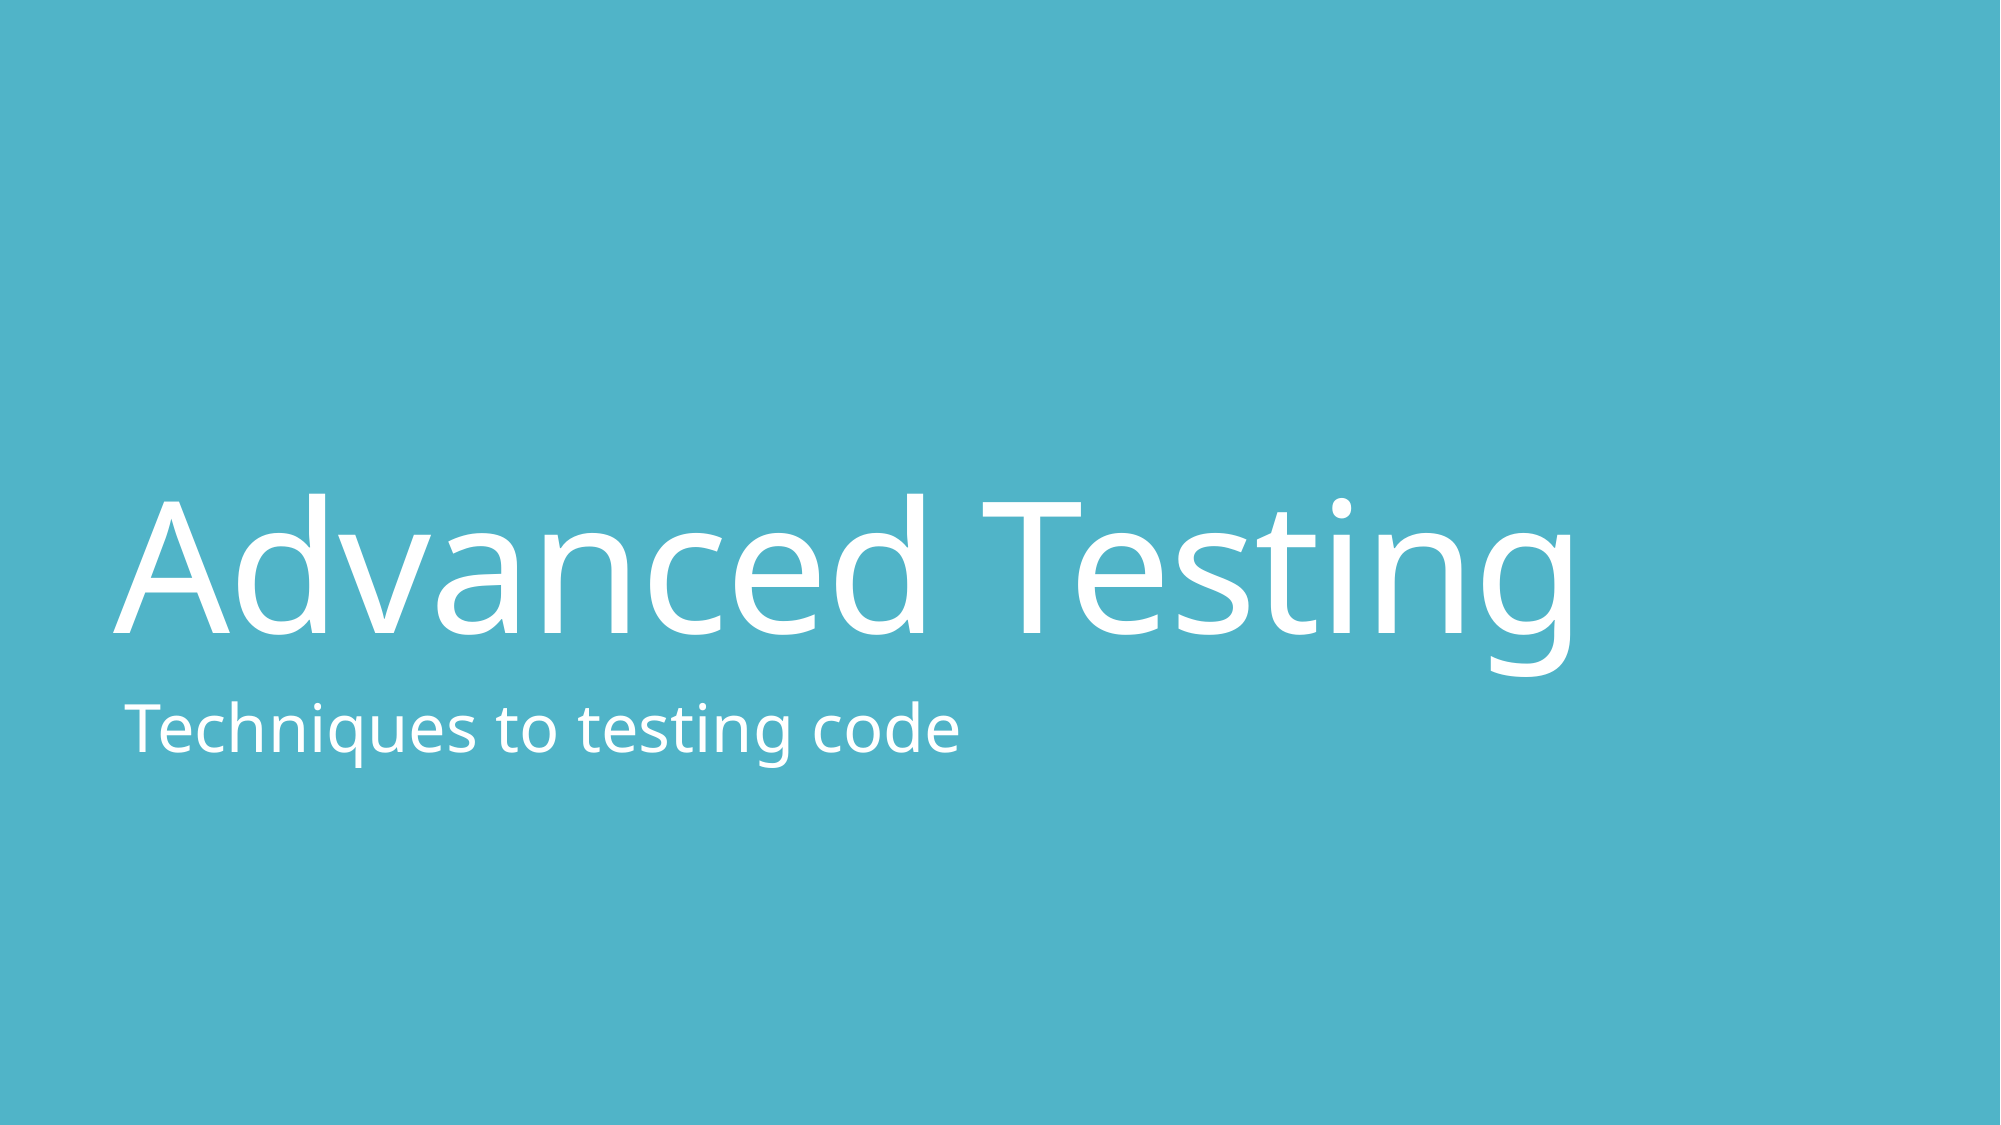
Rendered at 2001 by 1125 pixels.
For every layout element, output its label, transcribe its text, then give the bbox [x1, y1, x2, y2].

title Advanced Testing [98, 126, 1868, 677]
subtitle Techniques to testing code [109, 690, 1624, 961]
